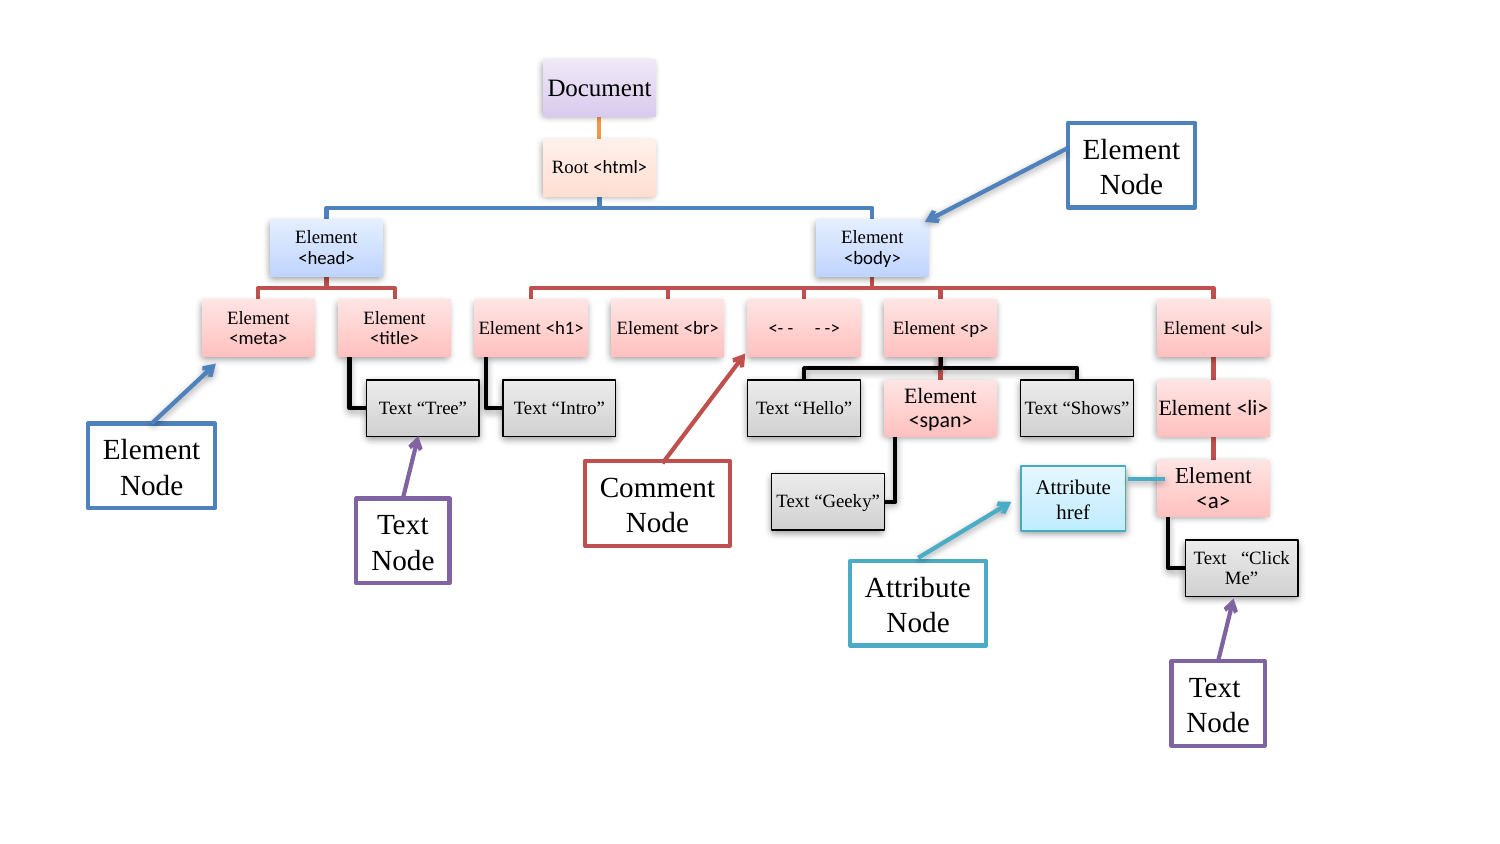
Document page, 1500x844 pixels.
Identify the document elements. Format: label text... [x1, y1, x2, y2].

text_box Text Node [1169, 659, 1267, 748]
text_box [917, 501, 1012, 558]
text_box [924, 147, 1068, 223]
text_box Element Node [86, 421, 182, 510]
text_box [402, 435, 419, 499]
text_box Attribute Node [848, 606, 988, 648]
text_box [1217, 598, 1234, 662]
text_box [151, 363, 217, 424]
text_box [187, 59, 1313, 598]
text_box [662, 353, 746, 464]
